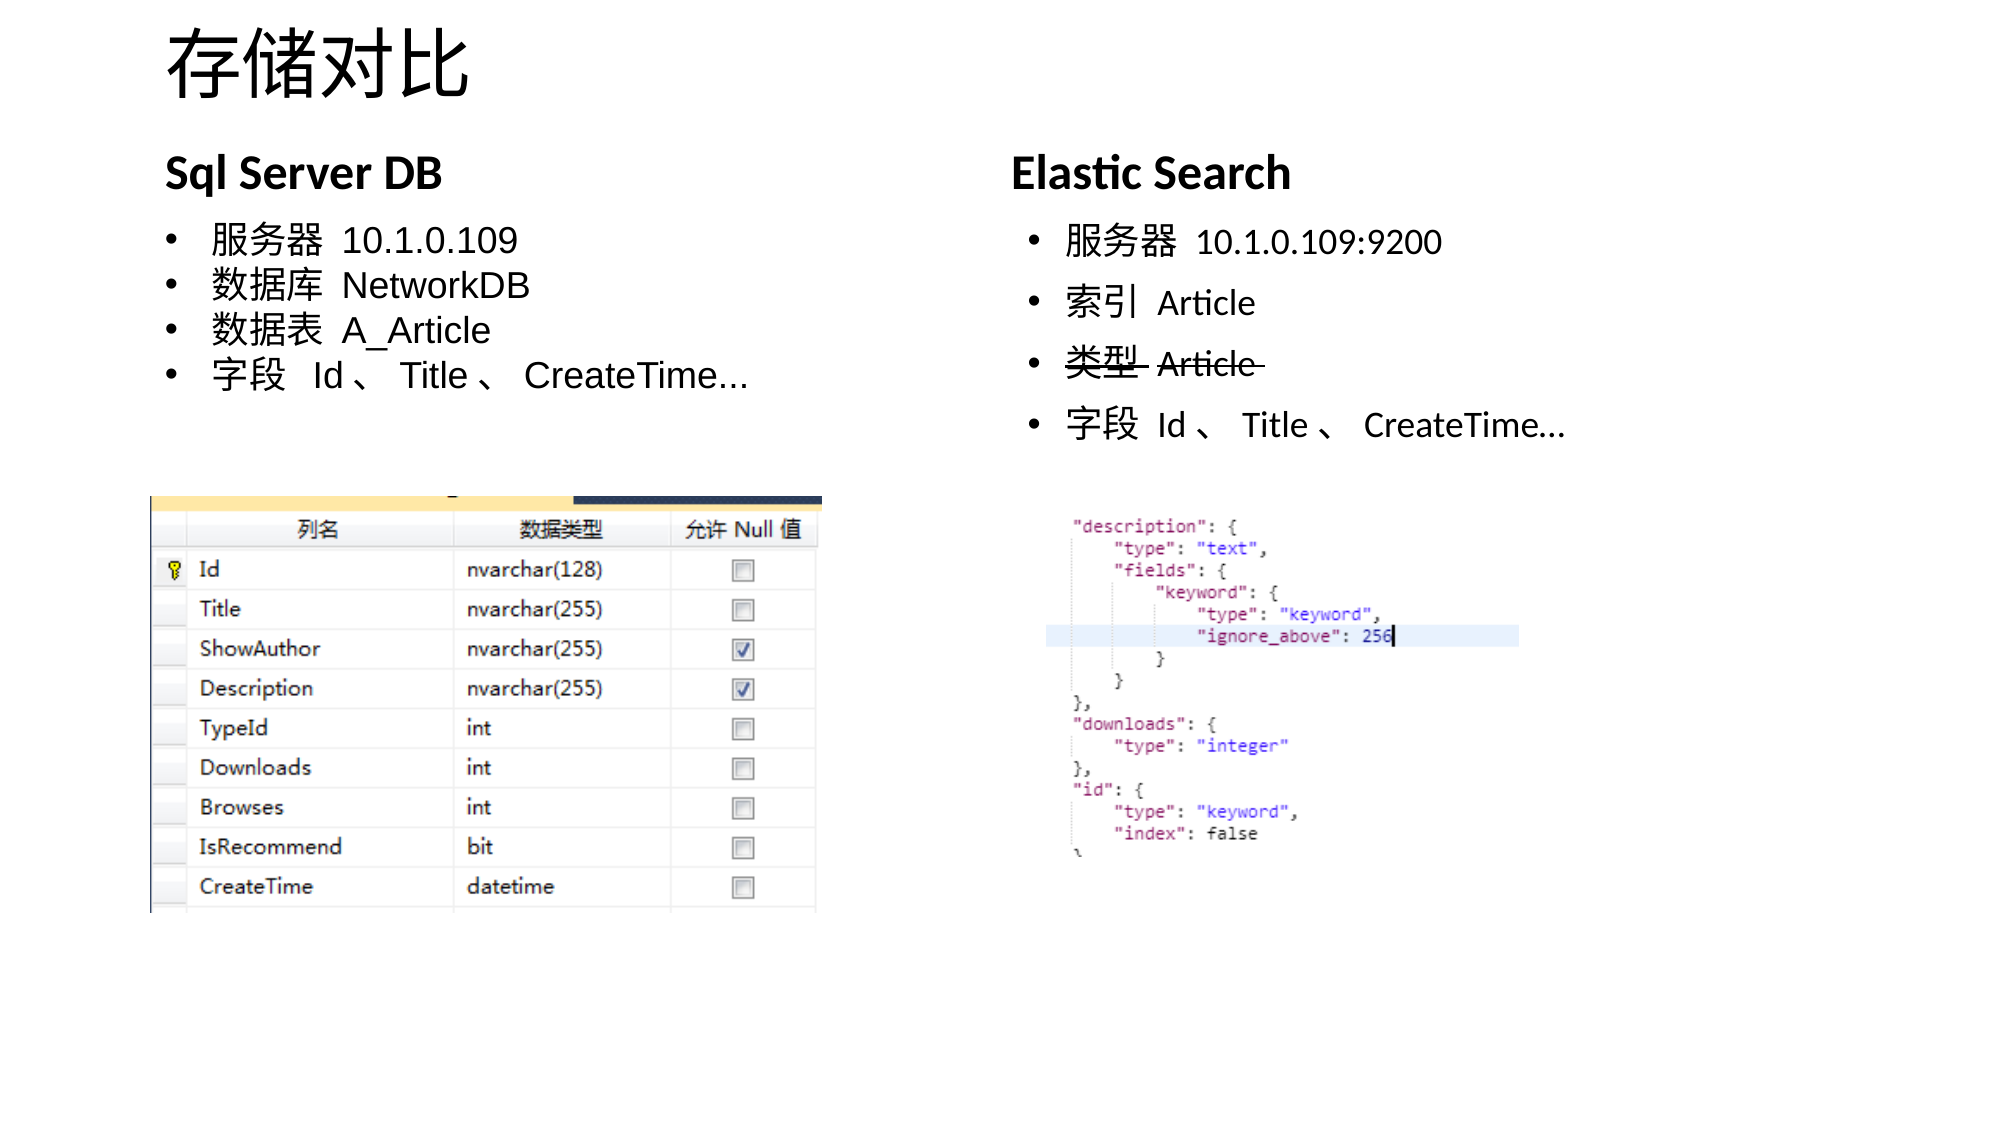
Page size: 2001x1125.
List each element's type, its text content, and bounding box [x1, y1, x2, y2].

list 服务器 10.1.0.109:9200 索引 Article 类型 Article 字段 Id、Title、CreateTime… [1012, 214, 1863, 497]
text_box 服务器 10.1.0.109 数据库 NetworkDB 数据表 A_Article 字段 Id、Title、CreateTime... [150, 208, 822, 448]
picture [1046, 517, 1519, 857]
list Sql Server DB [150, 123, 996, 209]
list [149, 496, 822, 913]
list Elastic Search [996, 123, 1847, 209]
title 存储对比 [150, 18, 1875, 118]
